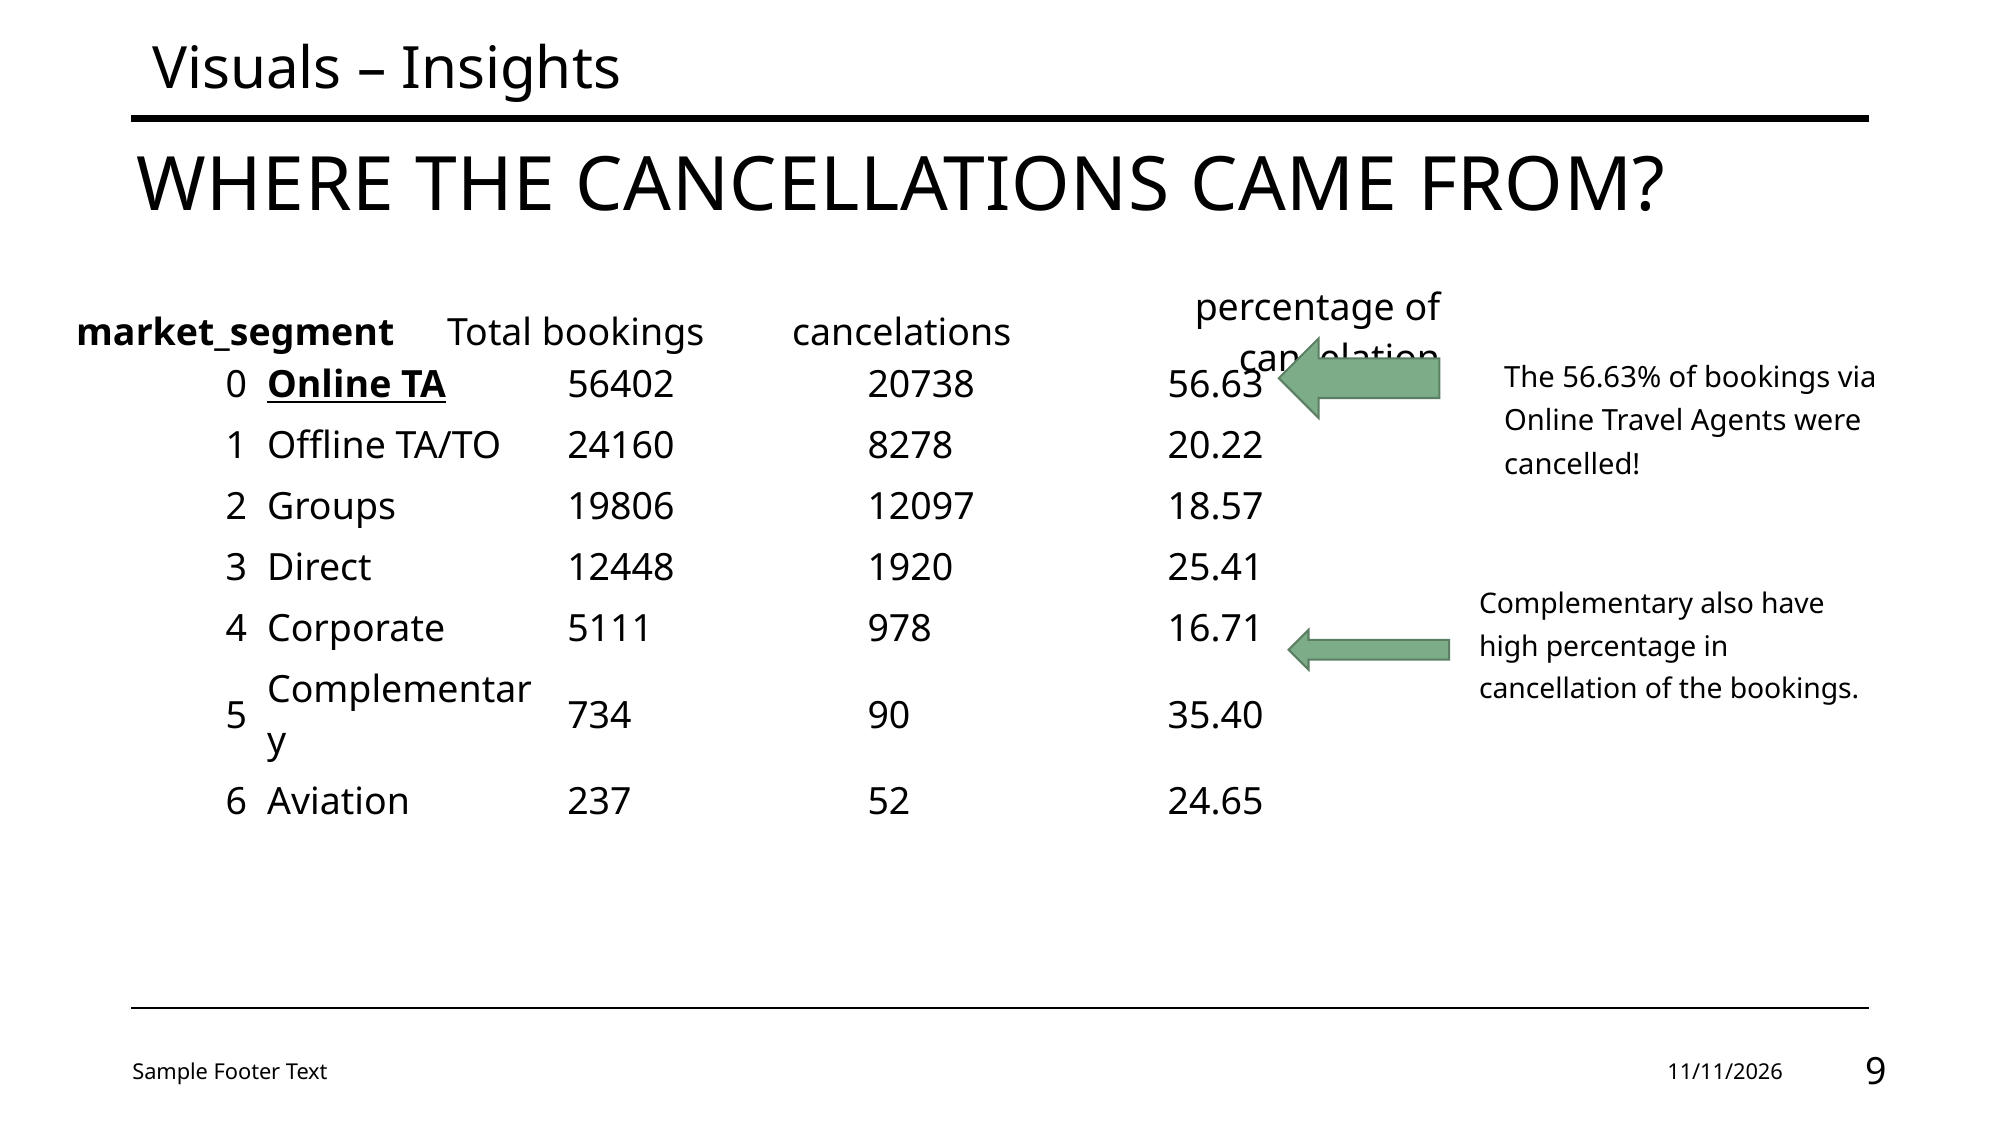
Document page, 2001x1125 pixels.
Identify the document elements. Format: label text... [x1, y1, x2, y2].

table_cell 52 [857, 770, 1158, 831]
text_box The 56.63% of bookings via Online Travel Agents were cancelled! [1489, 344, 1907, 500]
table_cell 12097 [857, 475, 1158, 536]
table_cell 2 [0, 475, 257, 536]
table_cell 734 [557, 658, 857, 770]
table_cell 18.57 [1158, 475, 1458, 536]
table_header 56402 [557, 353, 857, 414]
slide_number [1372, 1042, 1791, 1103]
text_box Complementary also have high percentage in cancellation of the bookings. [1464, 572, 1882, 728]
text_box [1277, 335, 1441, 421]
table_header 0 [0, 353, 257, 414]
table_cell 12448 [557, 536, 857, 597]
table_cell 1920 [857, 536, 1158, 597]
table_cell 4 [0, 597, 257, 658]
table_cell 237 [557, 770, 857, 831]
table_cell 5111 [557, 597, 857, 658]
text_box Visuals – Insights [137, 35, 882, 96]
slide_number 9 [1791, 1042, 1902, 1103]
table_cell 6 [0, 770, 257, 831]
table_cell 25.41 [1158, 536, 1458, 597]
table_cell Corporate [257, 597, 557, 658]
table_cell 20.22 [1158, 414, 1458, 475]
table_header market_segment [56, 275, 405, 353]
table_header 56.63 [1320, 353, 1458, 414]
title Where the cancellations came from? [121, 127, 1909, 244]
table_cell 90 [857, 658, 1158, 770]
table_header percentage of cancelation [1021, 275, 1450, 353]
table_cell 5 [0, 658, 257, 770]
table_cell 8278 [857, 414, 1158, 475]
footer Sample Footer Text [117, 1042, 862, 1103]
table_cell 35.40 [1158, 658, 1458, 770]
table_cell 24160 [557, 414, 857, 475]
table_cell Direct [257, 536, 557, 597]
table_header 20738 [857, 353, 1158, 414]
table_cell 16.71 [1158, 597, 1458, 658]
table_header Online TA [257, 353, 557, 414]
table_cell Groups [257, 475, 557, 536]
text_box [1287, 627, 1451, 673]
table_cell 19806 [557, 475, 857, 536]
table_cell Complementary [257, 658, 557, 770]
table_cell 978 [857, 597, 1158, 658]
table_cell 3 [0, 536, 257, 597]
table_cell Aviation [257, 770, 557, 831]
table_header 56.63 [1158, 353, 1312, 414]
table_cell 1 [0, 414, 257, 475]
table_cell Offline TA/TO [257, 414, 557, 475]
table_cell 24.65 [1158, 770, 1458, 831]
table_header Total bookings [405, 275, 715, 353]
table_header cancelations [715, 275, 1021, 353]
